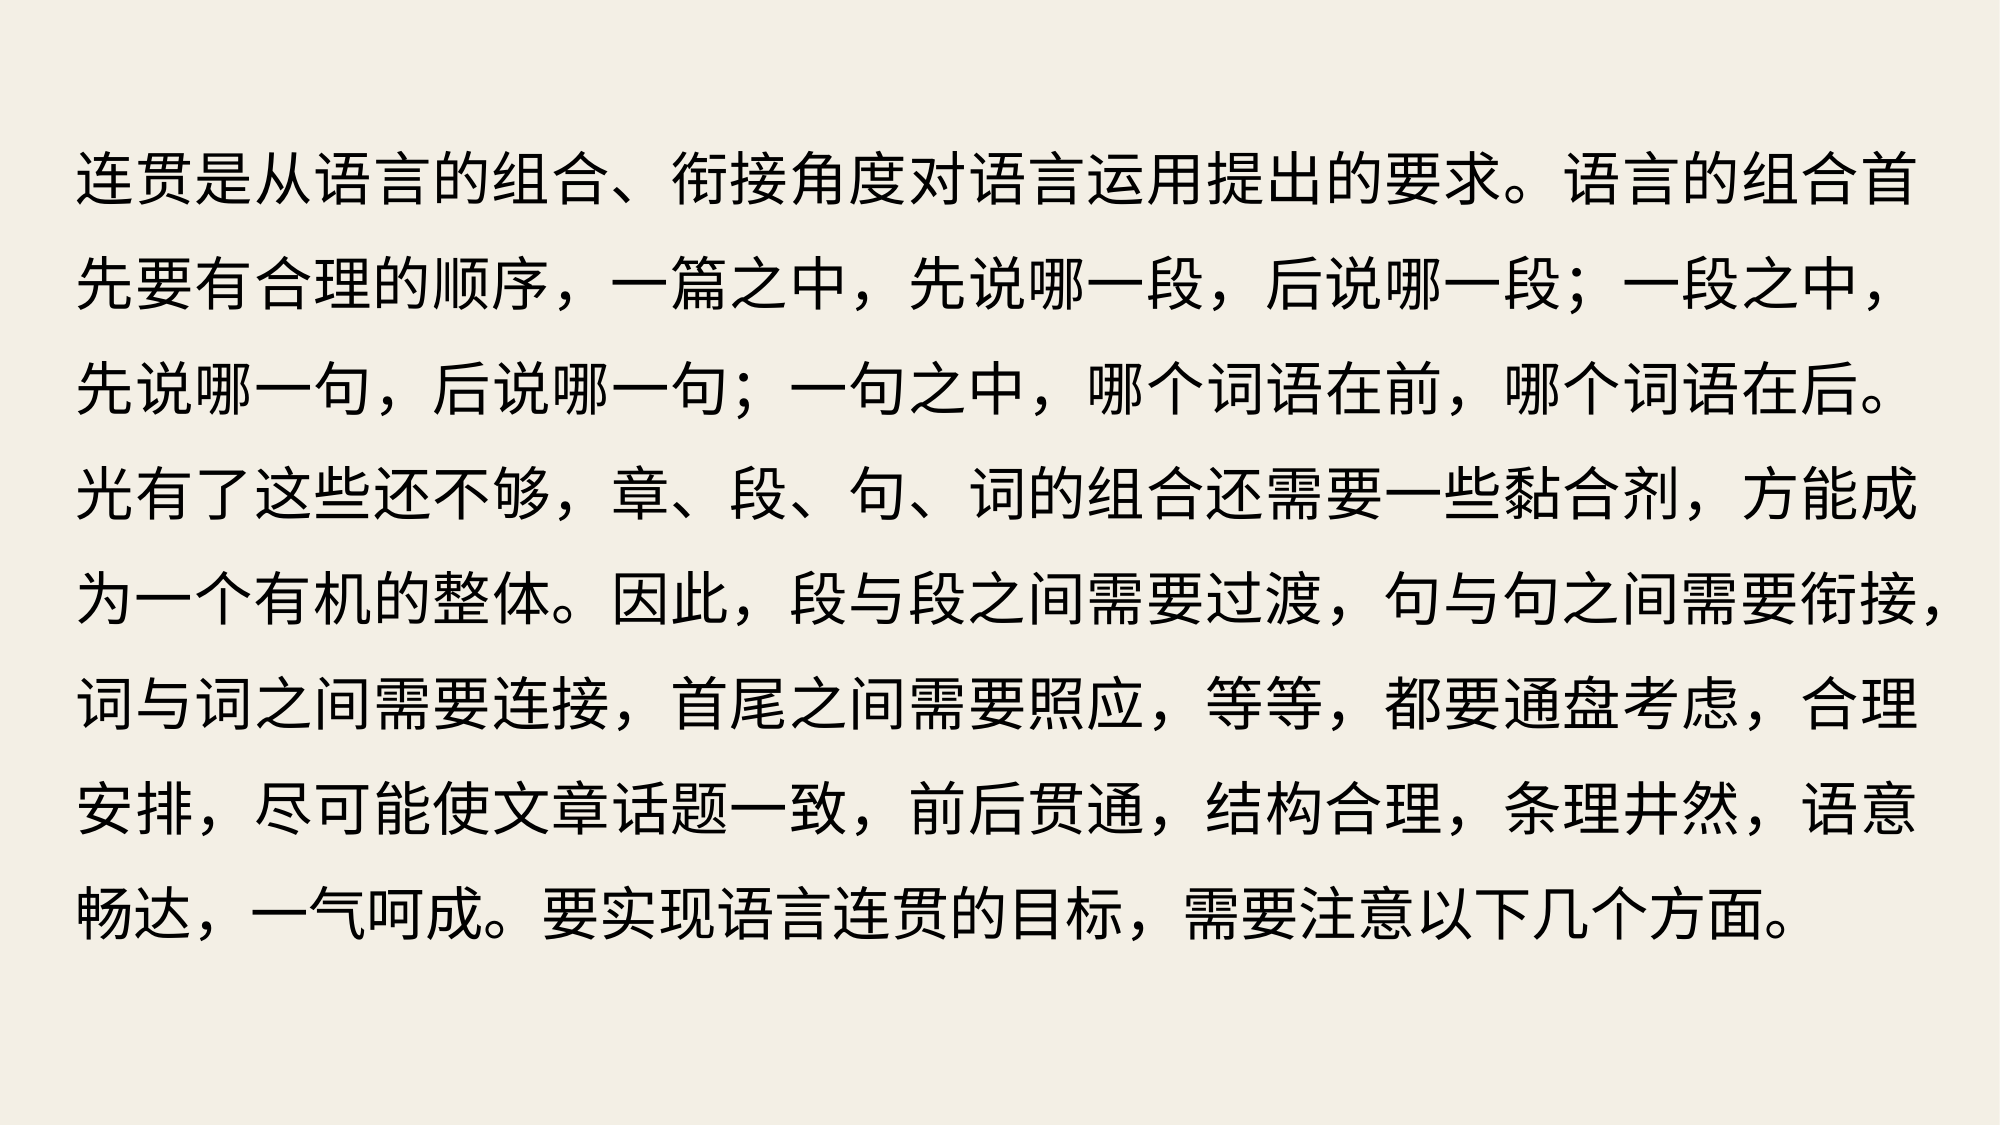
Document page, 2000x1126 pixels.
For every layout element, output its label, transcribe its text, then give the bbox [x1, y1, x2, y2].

text_box 连贯是从语言的组合、衔接角度对语言运用提出的要求。语言的组合首先要有合理的顺序，一篇之中，先说哪一段，后说哪一段；一段之中，先说哪一句，后说哪一句；一句之中，哪个词语在前，哪个词语在后。光有了这些还不够，章、段、句、词的组合还需要一些黏合剂，方能成为一个有机的整体。因此，段与段之间需要过渡，句与句之间需要衔接，词与词之间需要连接，首尾之间需要照应，等等，都要通盘考虑，合理安排，尽可能使文章话题一致，前后贯通，结构合理，条理井然，语意畅达，一气呵成。要实现语言连贯的目标，需要注意以下几个方面。 [55, 97, 1939, 957]
